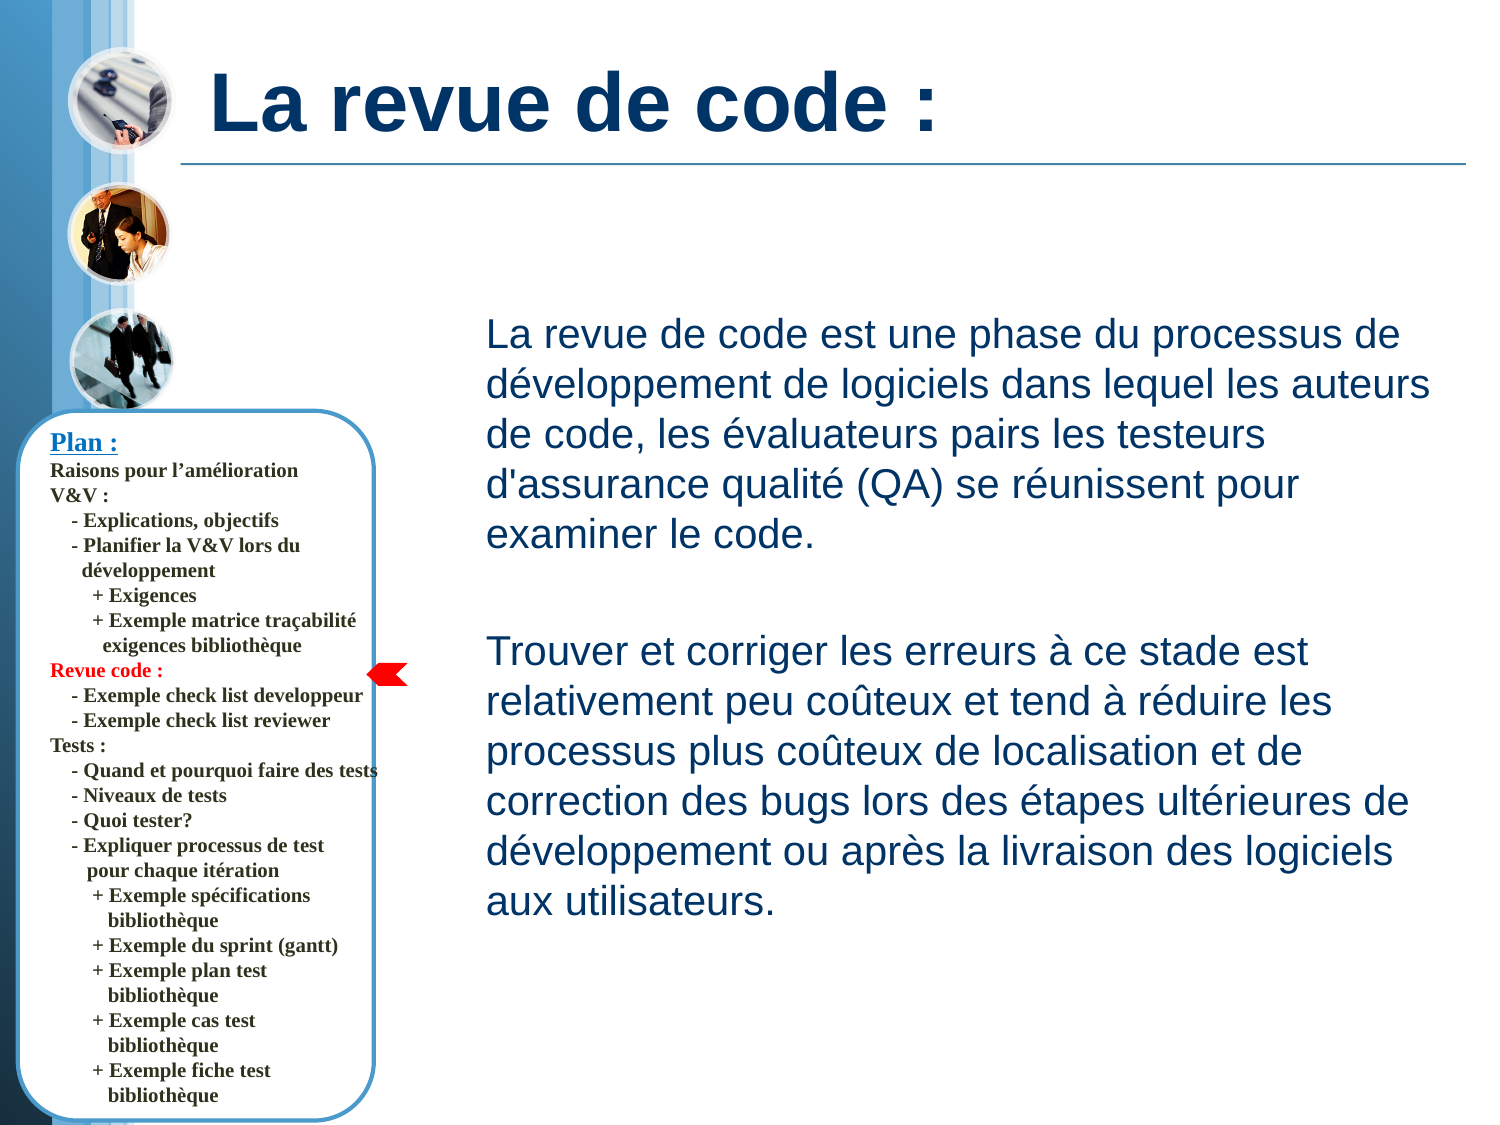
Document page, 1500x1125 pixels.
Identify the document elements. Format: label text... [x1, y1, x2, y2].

text_box Plan : Raisons pour l’amélioration V&V : - Explications, objectifs - Planifier la V&V lors du développement + Exigences + Exemple matrice traçabilité exigences bibliothèque Revue code : - Exemple check list developpeur - Exemple check list reviewer Tests : - Quand et pourquoi faire des tests - Niveaux de tests - Quoi tester? - Expliquer processus de test pour chaque itération + Exemple spécifications bibliothèque + Exemple du sprint (gantt) + Exemple plan test bibliothèque + Exemple cas test bibliothèque + Exemple fiche test bibliothèque [15, 408, 376, 1123]
picture [75, 313, 171, 408]
picture [74, 189, 166, 279]
title La revue de code : [194, 15, 1500, 182]
picture [78, 57, 166, 144]
text_box [366, 662, 408, 686]
list La revue de code est une phase du processus de développement de logiciels dans lequel les auteurs de code, les évaluateurs pairs les testeurs d'assurance qualité (QA) se réunissent pour examiner le code. Trouver et corriger les erreurs à ce stade est relativement peu coûteux et tend à réduire les processus plus coûteux de localisation et de correction des bugs lors des étapes ultérieures de développement ou après la livraison des logiciels aux utilisateurs. [405, 241, 1475, 1121]
